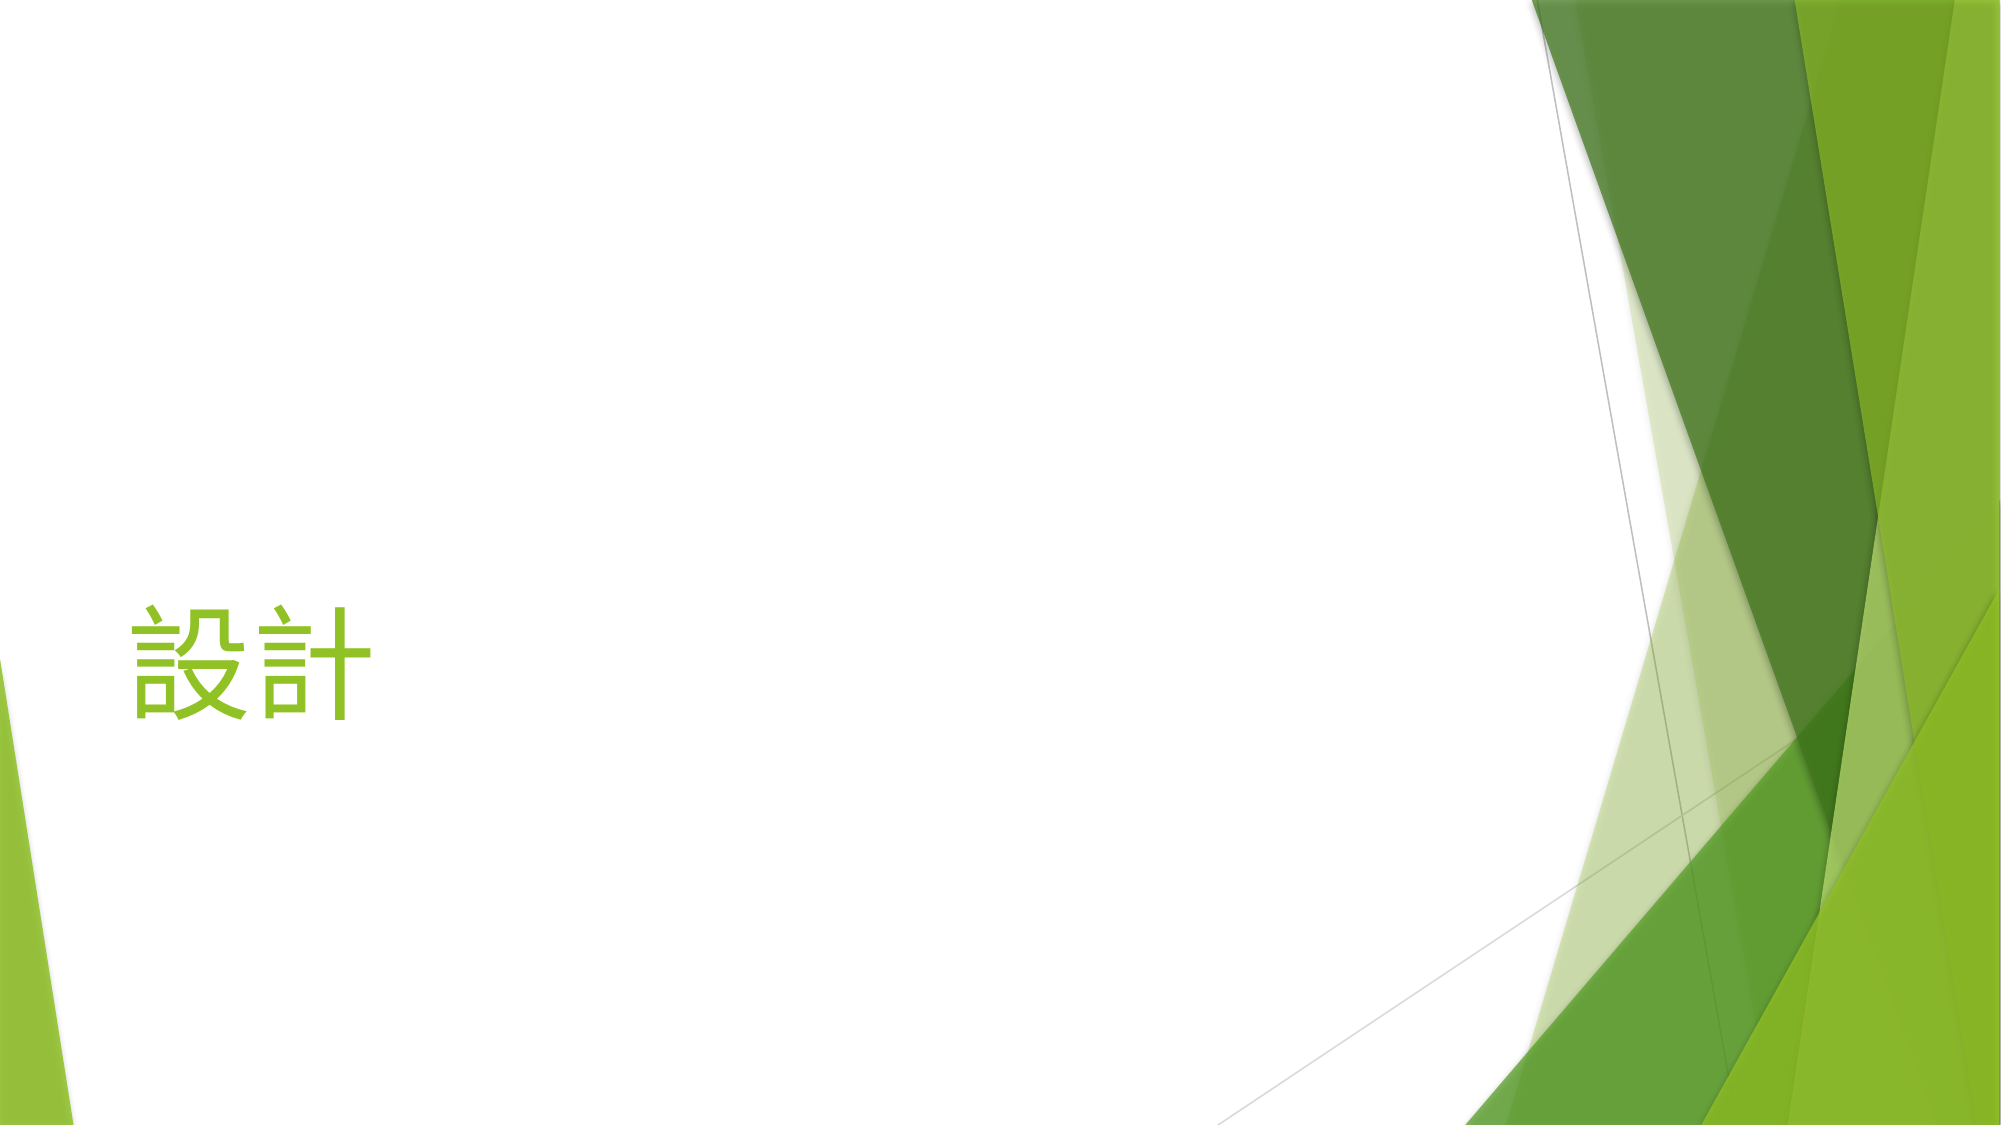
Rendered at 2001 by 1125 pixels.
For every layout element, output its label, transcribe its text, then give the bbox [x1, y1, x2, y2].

title 設計 [111, 443, 1522, 743]
